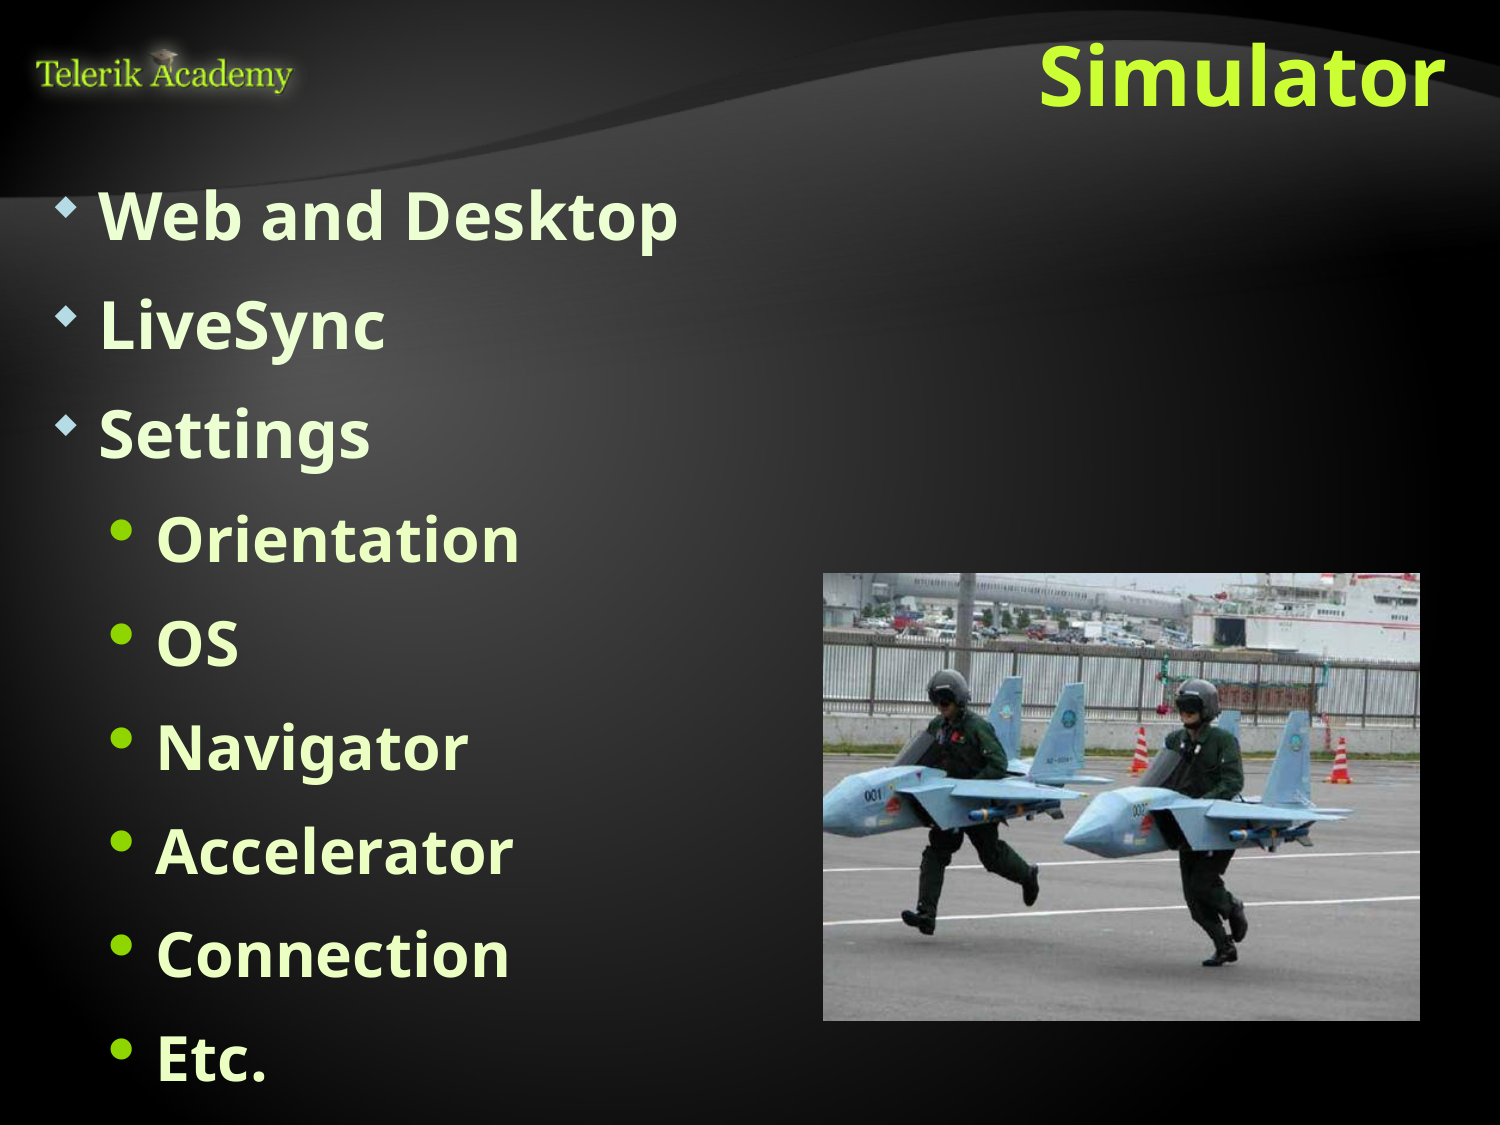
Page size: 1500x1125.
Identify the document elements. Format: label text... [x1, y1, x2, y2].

picture [0, 0, 1500, 1125]
list Web and Desktop LiveSync Settings Orientation OS Navigator Accelerator Connection Etc. [37, 162, 1463, 986]
title Simulator [300, 12, 1463, 150]
